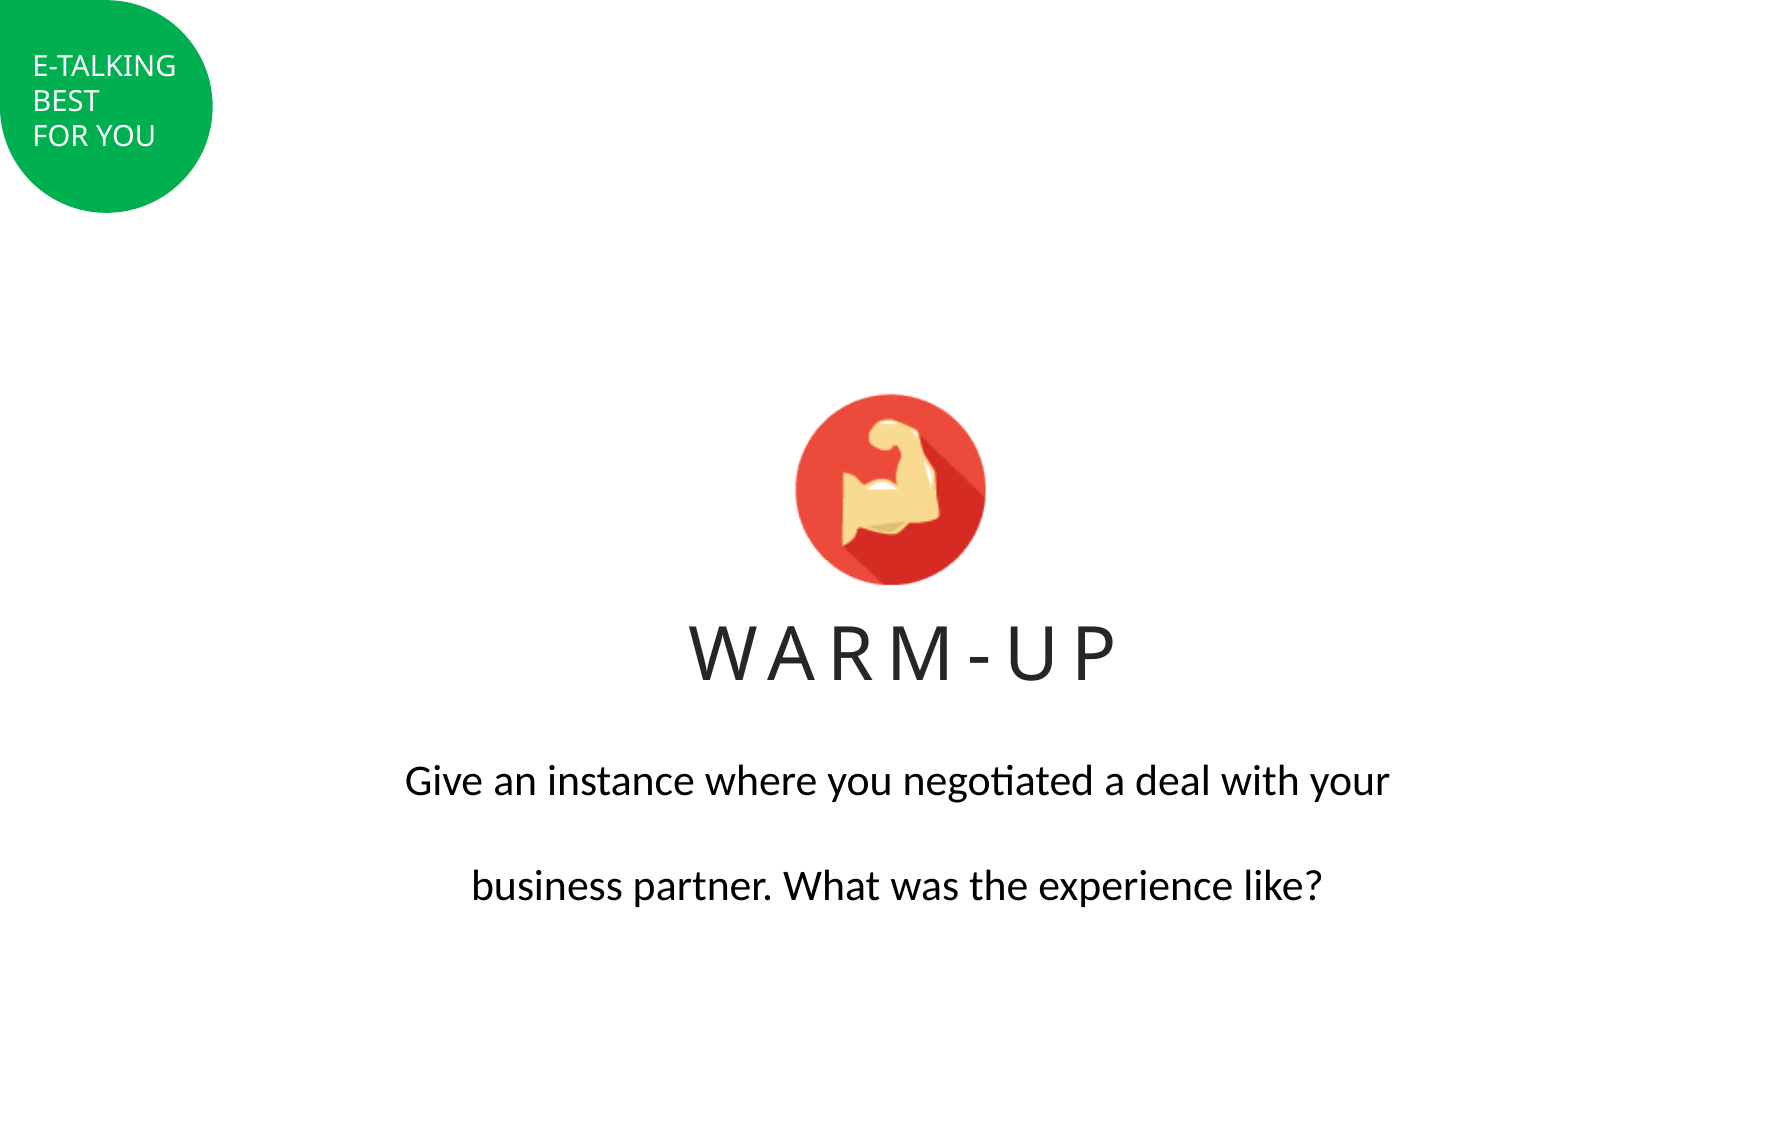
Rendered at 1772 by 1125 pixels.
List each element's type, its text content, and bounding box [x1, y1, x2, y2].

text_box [0, 0, 320, 214]
picture [769, 380, 1005, 599]
text_box Give an instance where you negotiated a deal with your business partner. What was the experience like? [389, 692, 1406, 917]
text_box WARM-UP [673, 597, 1359, 692]
